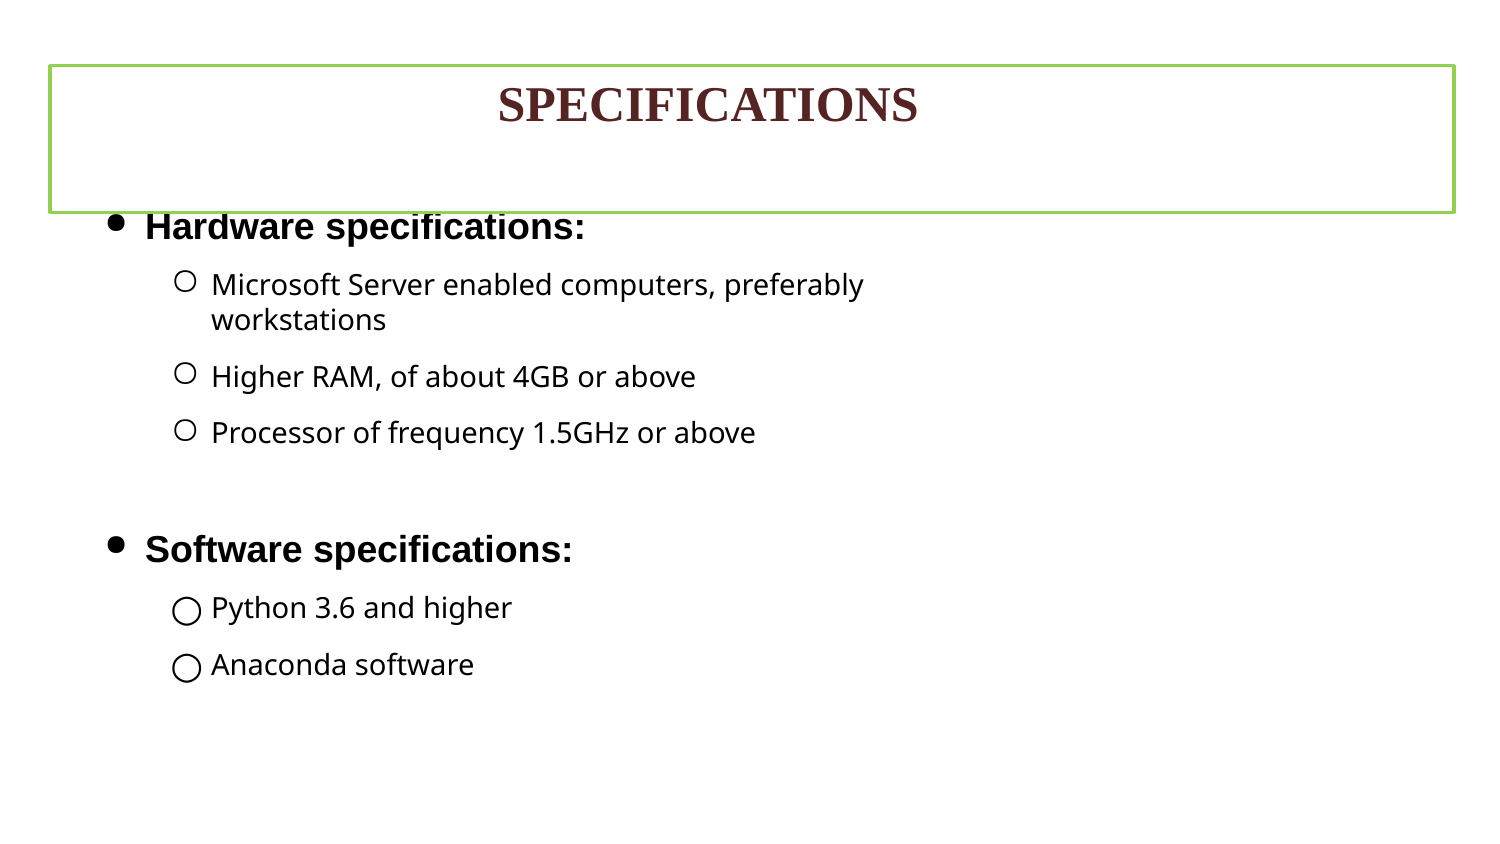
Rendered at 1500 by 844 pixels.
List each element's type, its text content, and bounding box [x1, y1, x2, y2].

text_box Hardware specifications: Microsoft Server enabled computers, preferably workstations Higher RAM, of about 4GB or above Processor of frequency 1.5GHz or above Software specifications: Python 3.6 and higher Anaconda software [102, 213, 997, 682]
title SPECIFICATIONS [50, 65, 1454, 213]
